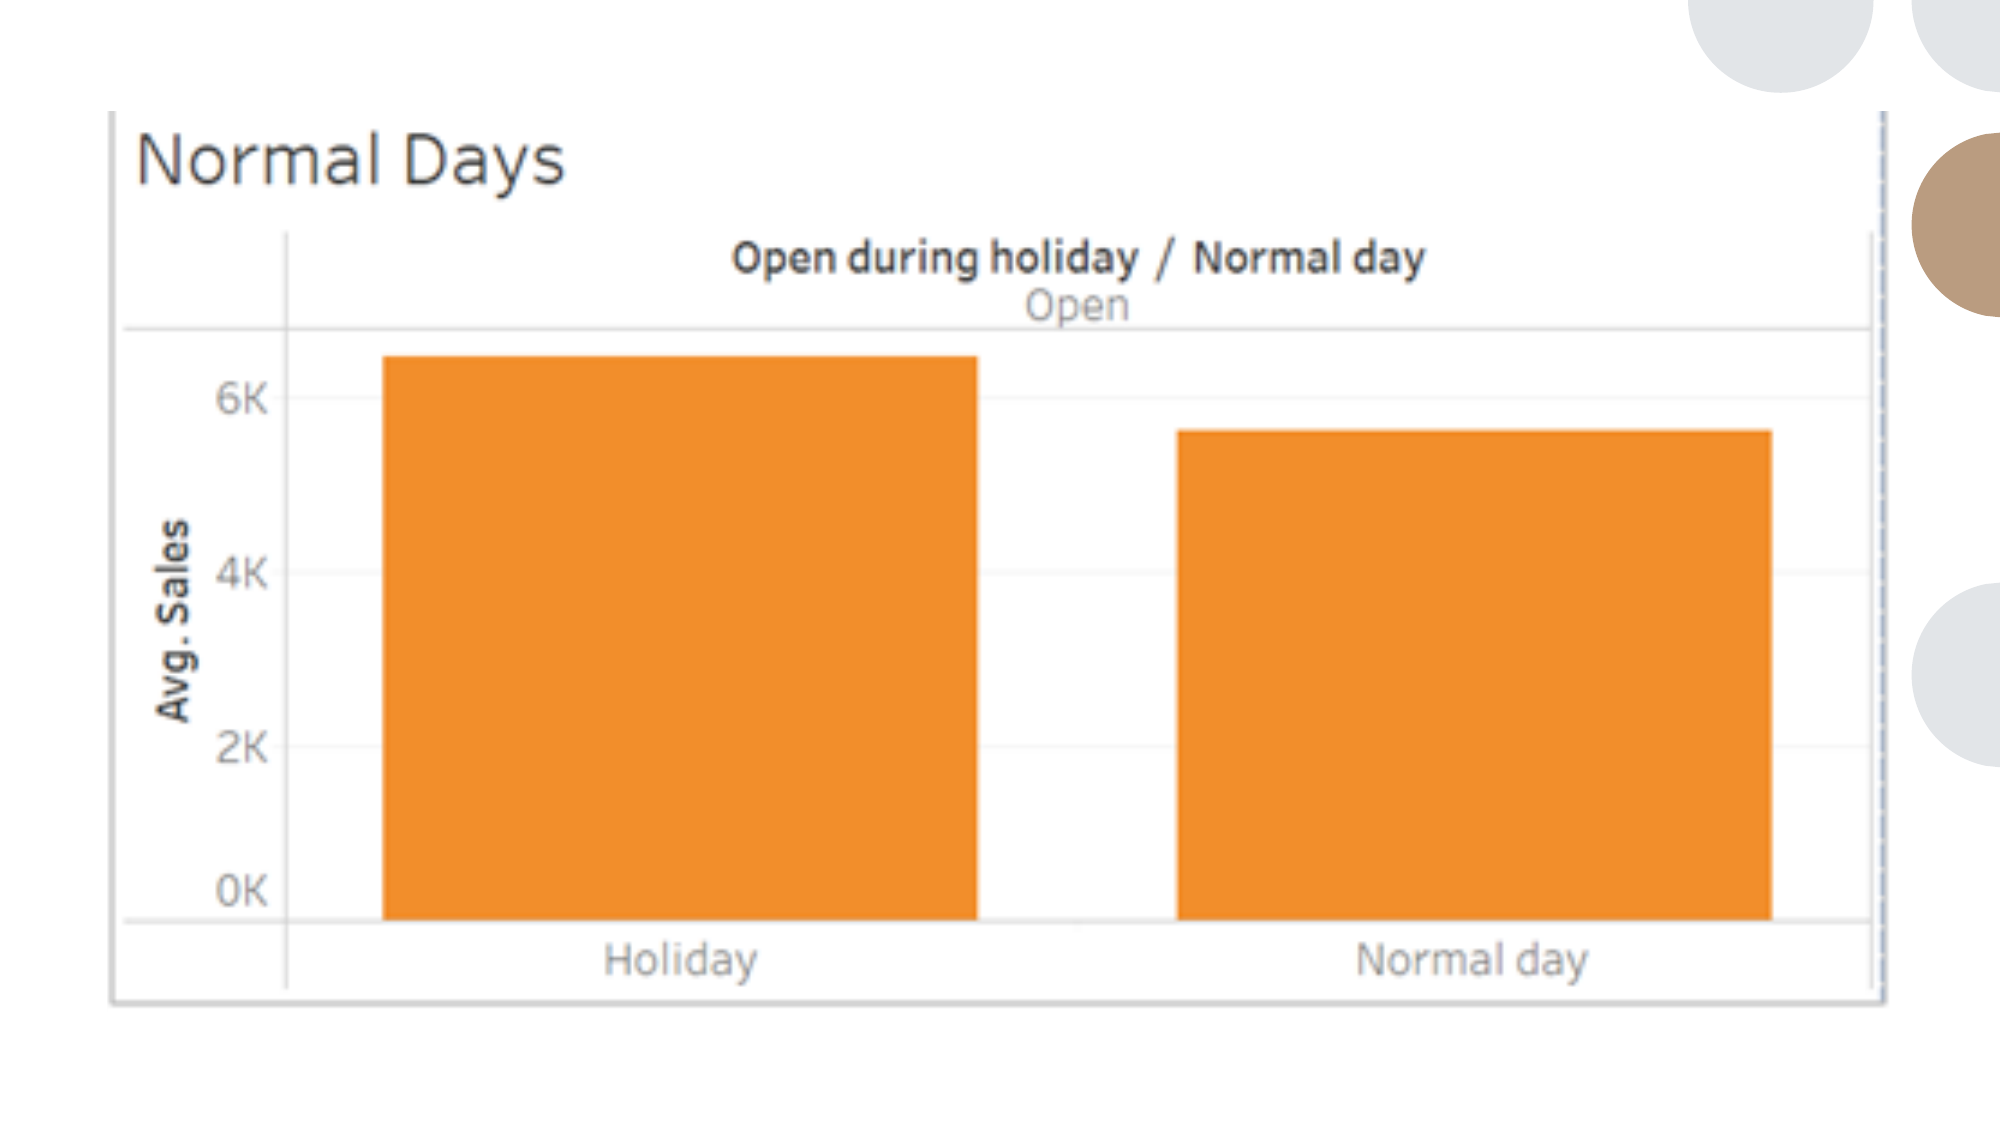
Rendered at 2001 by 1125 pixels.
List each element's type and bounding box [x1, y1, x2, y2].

text_box [1687, 0, 2000, 768]
list [106, 111, 1893, 1012]
text_box [0, 0, 2000, 1125]
